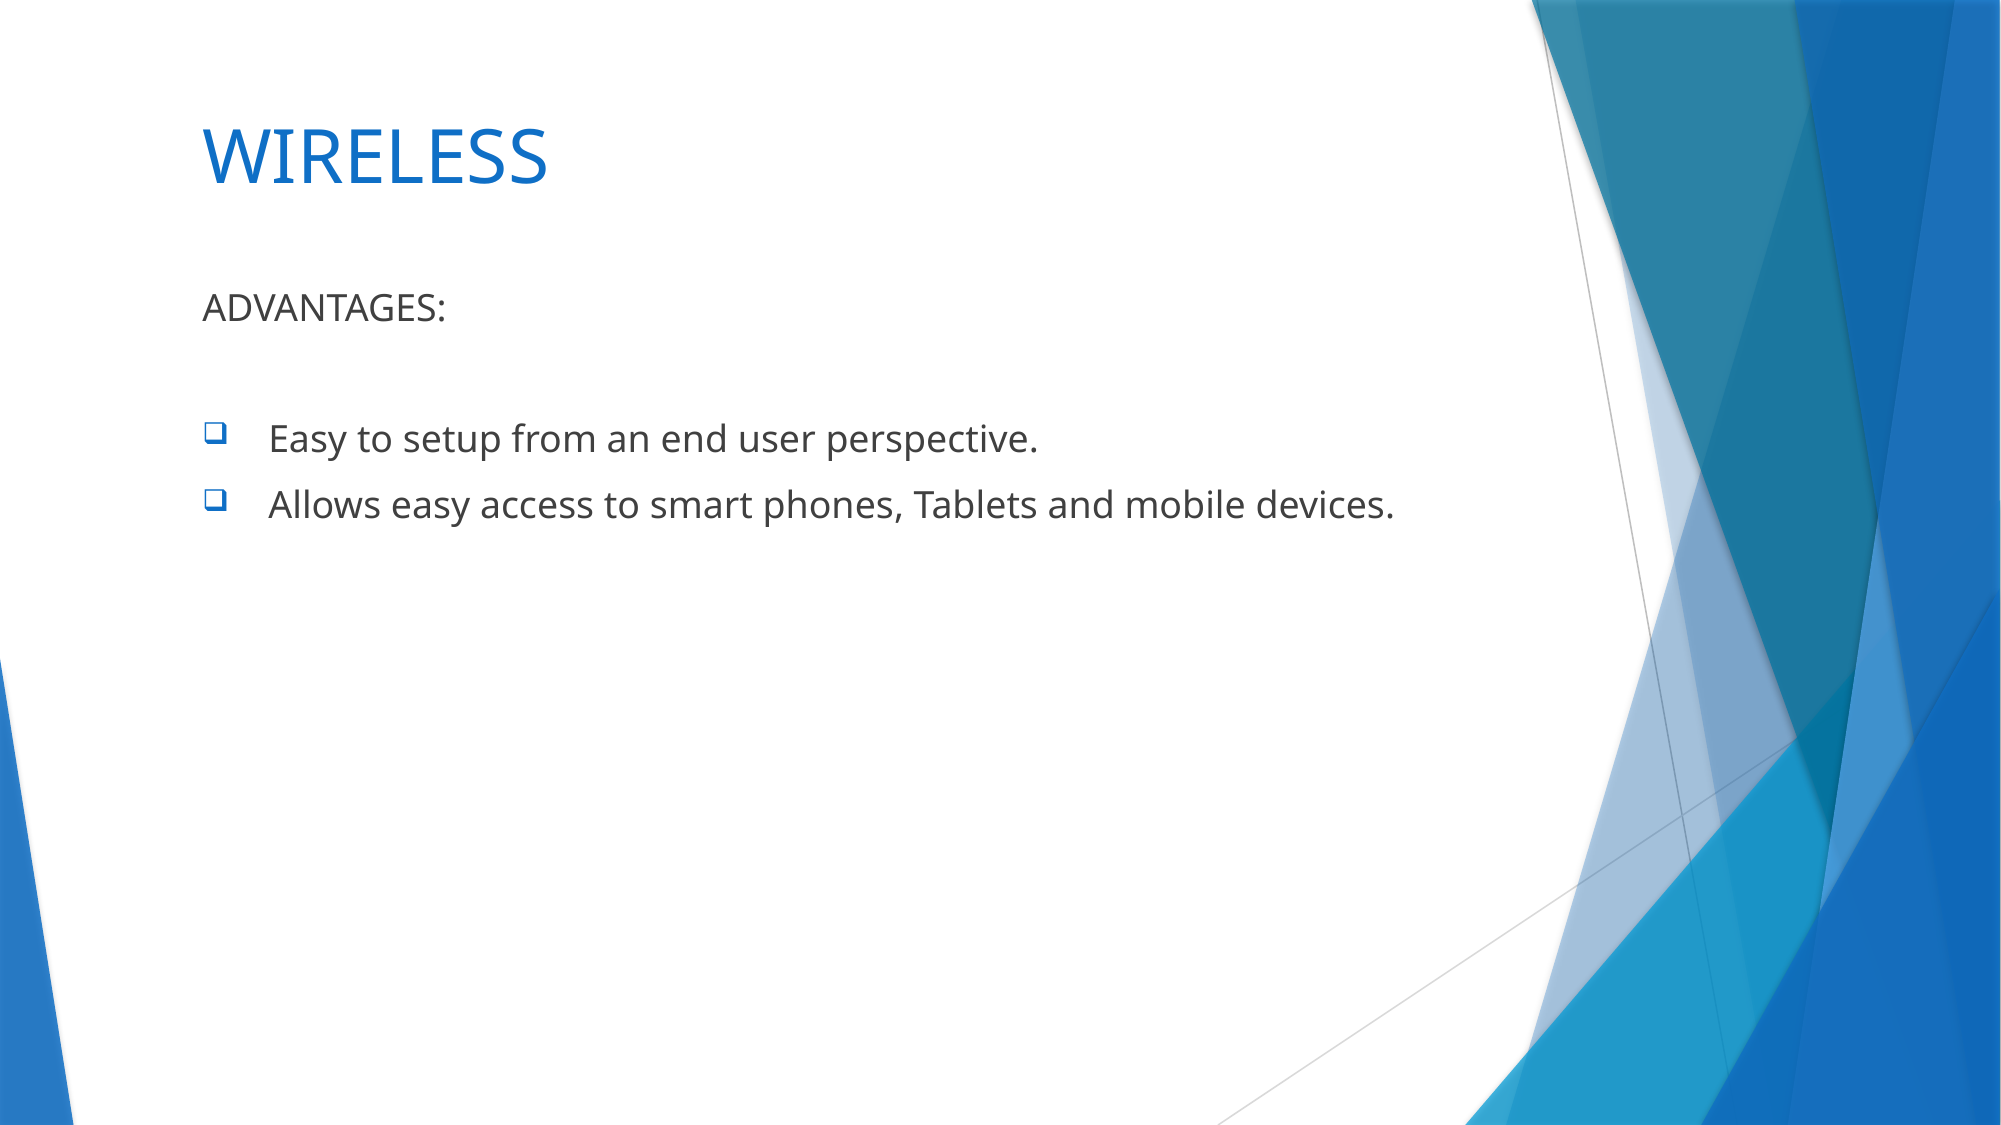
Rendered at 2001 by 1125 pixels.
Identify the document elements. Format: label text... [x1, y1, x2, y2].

list ADVANTAGES: Easy to setup from an end user perspective. Allows easy access to smart phones, Tablets and mobile devices. [187, 276, 1813, 950]
title WIRELESS [187, 101, 1813, 276]
